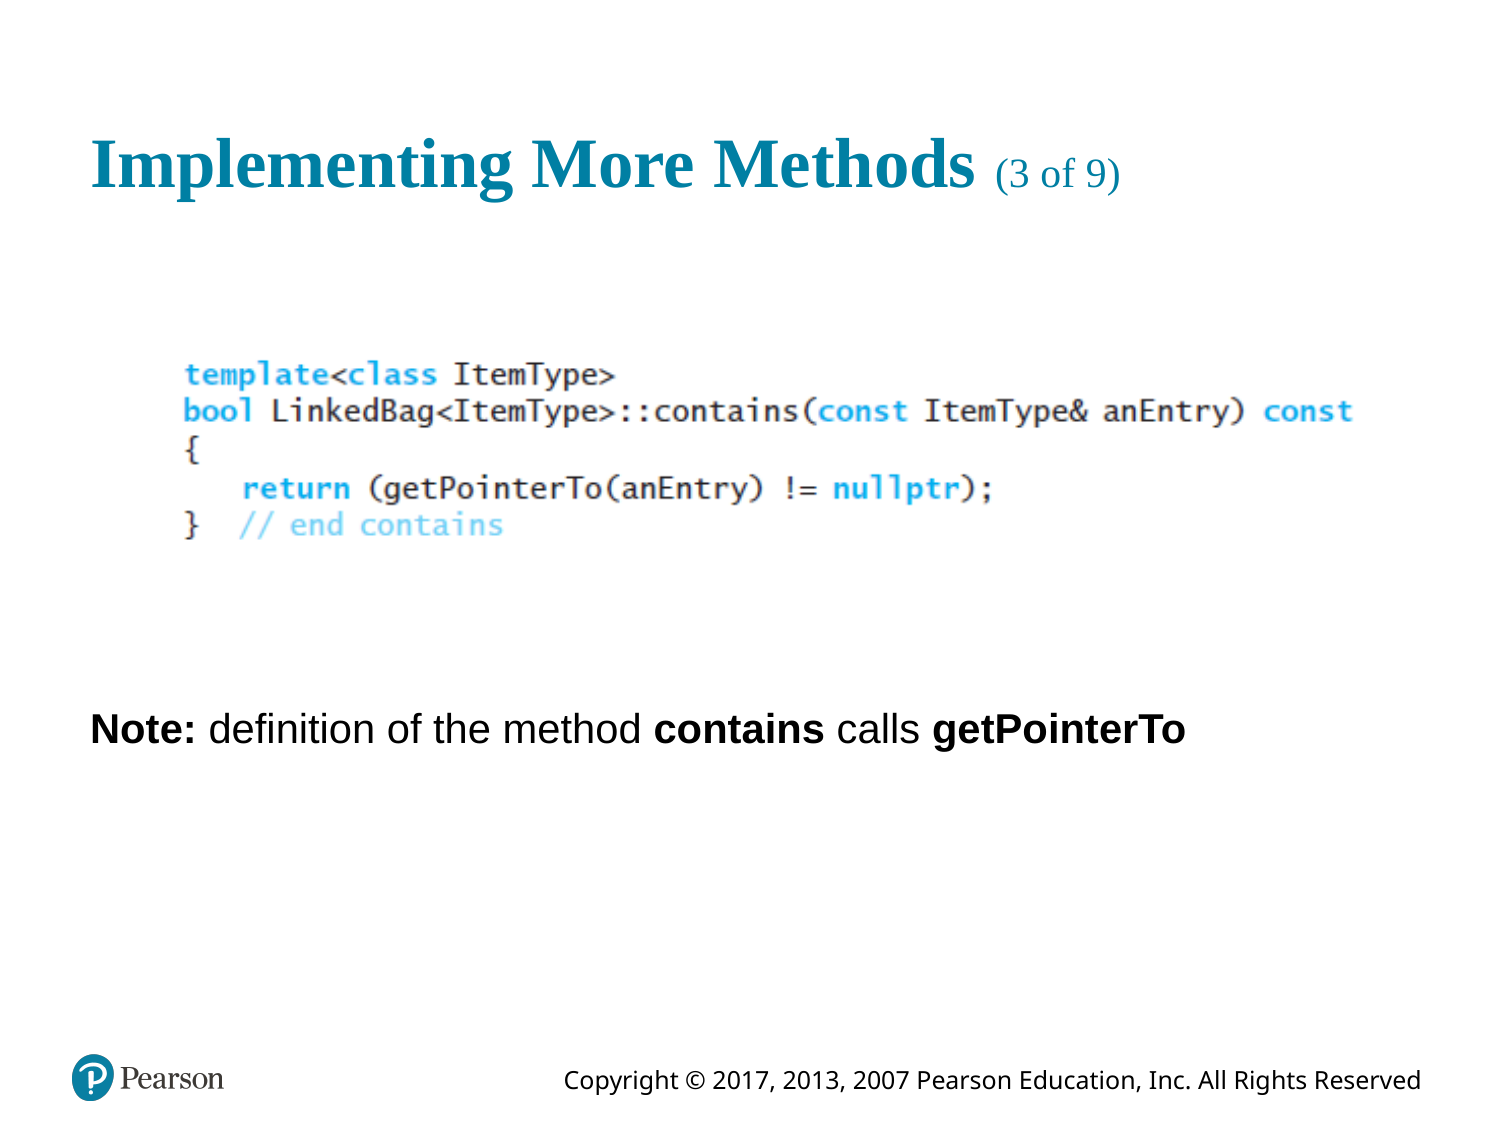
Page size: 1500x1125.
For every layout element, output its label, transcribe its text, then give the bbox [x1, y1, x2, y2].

picture [72, 1087, 83, 1101]
list Note: definition of the method contains calls getPointerTo [75, 691, 1425, 768]
picture [98, 1054, 224, 1101]
picture [80, 1063, 106, 1088]
picture [106, 306, 1394, 603]
picture [72, 1054, 88, 1070]
title Implementing More Methods (3 of 9) [75, 41, 1425, 217]
